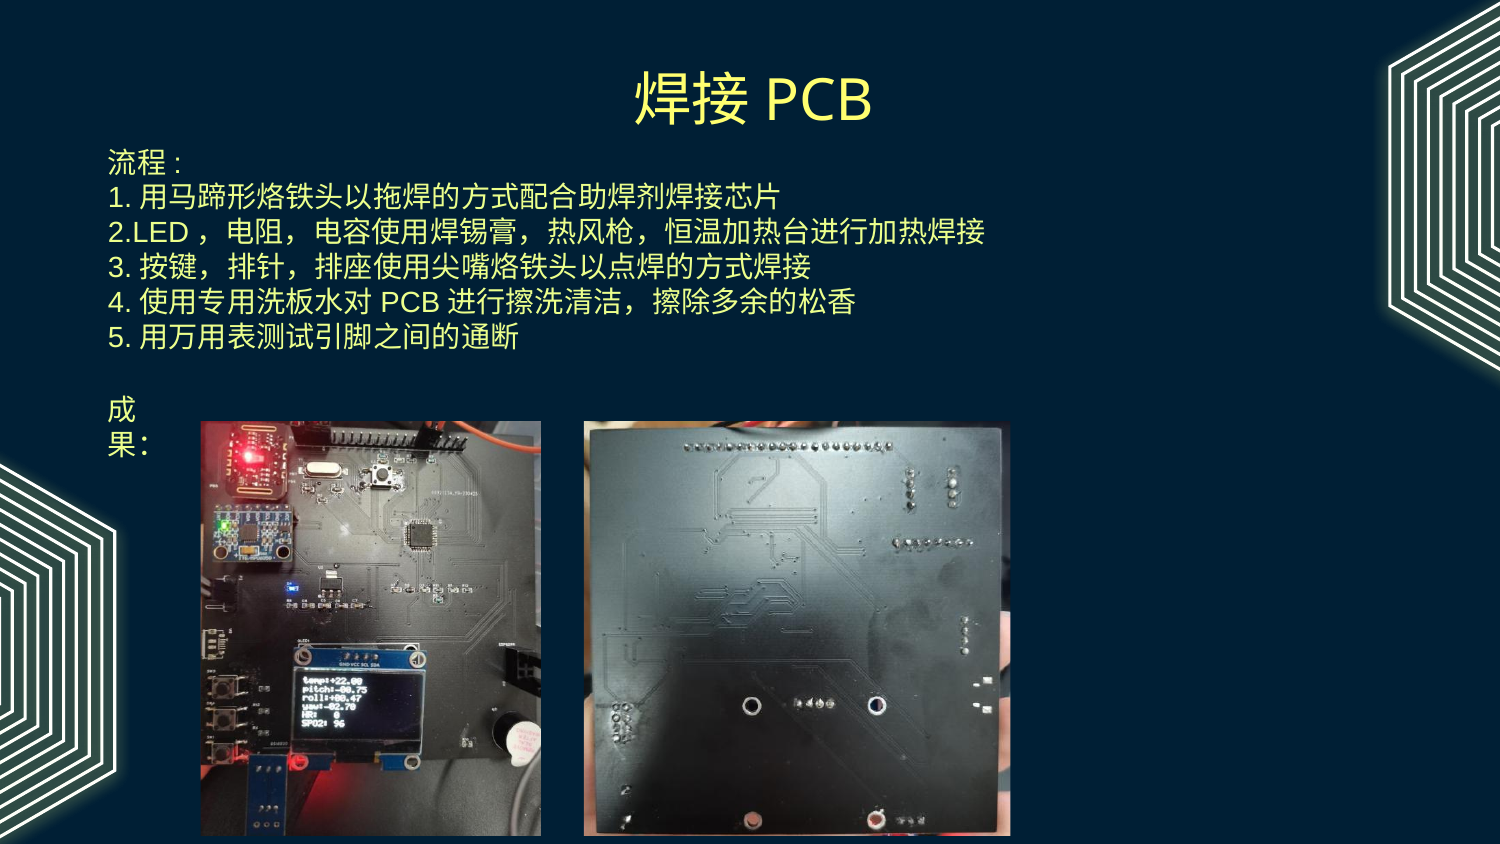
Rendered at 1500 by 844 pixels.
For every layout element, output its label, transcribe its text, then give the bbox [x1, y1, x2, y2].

text_box 成果： [93, 383, 182, 469]
picture [583, 421, 1011, 836]
picture [200, 421, 542, 836]
text_box 流程: 1.用马蹄形烙铁头以拖焊的方式配合助焊剂焊接芯片 2.LED，电阻，电容使用焊锡膏，热风枪，恒温加热台进行加热焊接 3.按键，排针，排座使用尖嘴烙铁头以点焊的方式焊接 4.使用专用洗板水对PCB进行擦洗清洁，擦除多余的松香 5.用万用表测试引脚之间的通断 [93, 136, 1006, 363]
title 焊接PCB [116, 56, 1390, 137]
